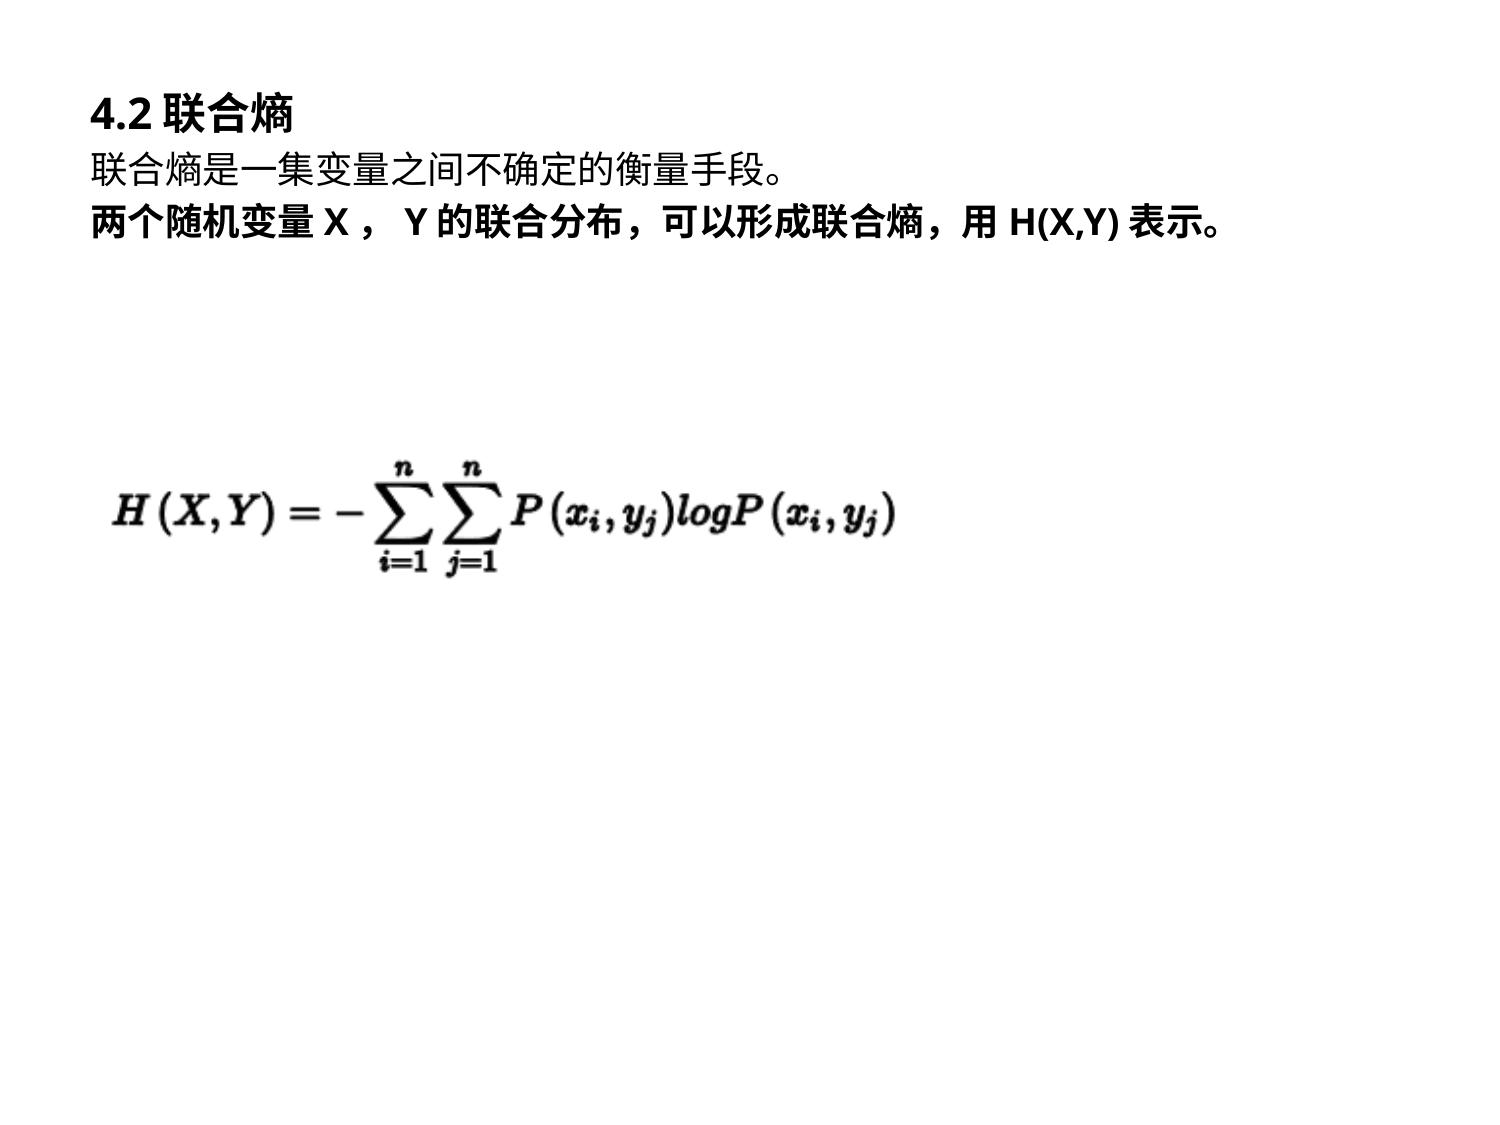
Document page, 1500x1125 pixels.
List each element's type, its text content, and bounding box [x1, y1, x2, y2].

list 4.2联合熵 联合熵是一集变量之间不确定的衡量手段。 两个随机变量X，Y的联合分布，可以形成联合熵，用H(X,Y)表示。 [75, 78, 1425, 894]
picture [74, 421, 944, 622]
